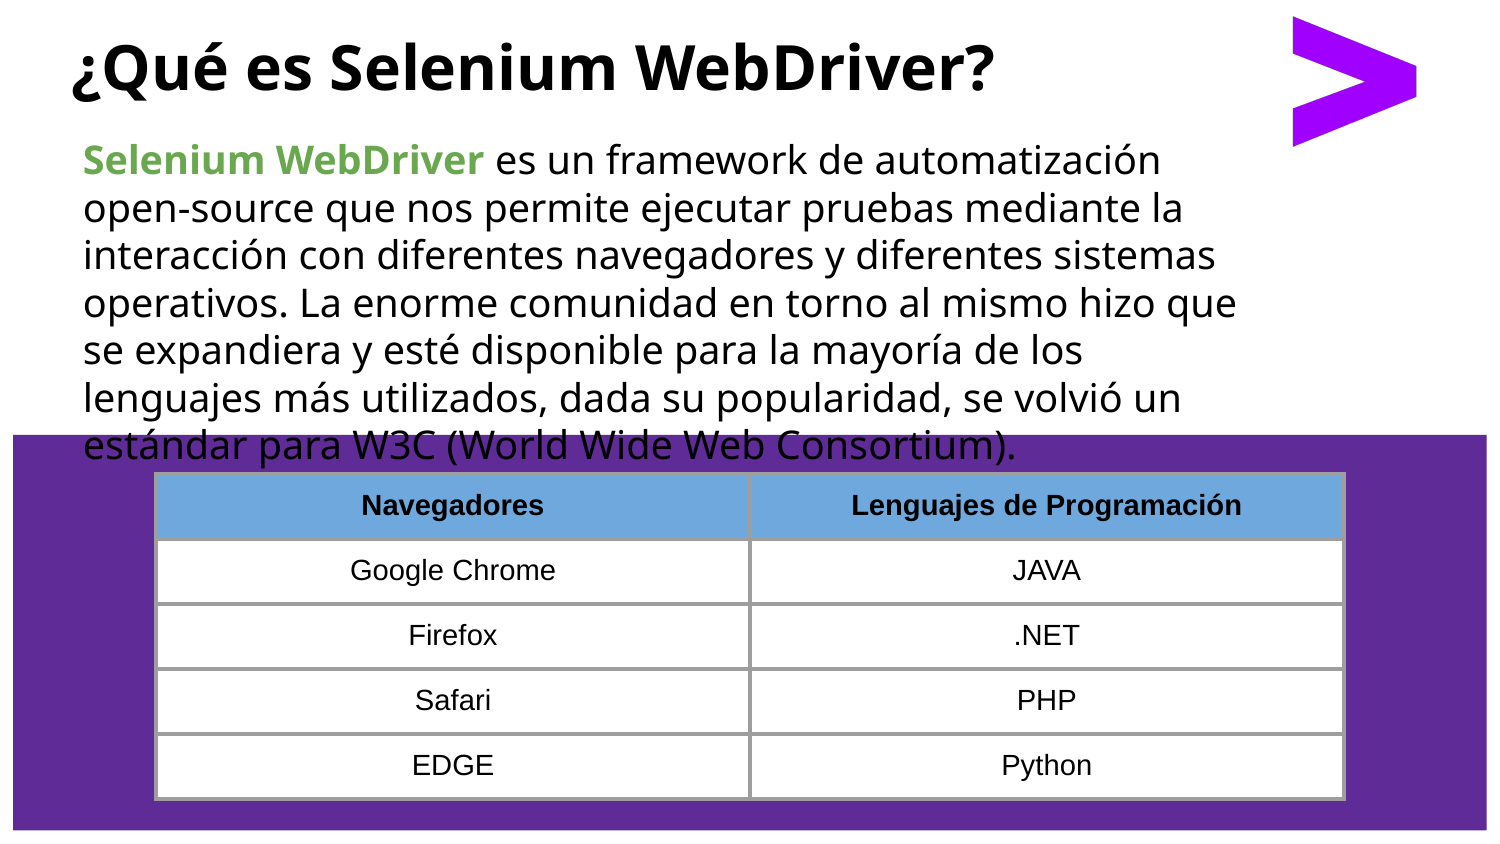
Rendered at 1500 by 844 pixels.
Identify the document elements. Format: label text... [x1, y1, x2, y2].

table_cell EDGE [158, 736, 748, 797]
table_header Lenguajes de Programación [752, 476, 1342, 537]
table_cell Google Chrome [158, 541, 748, 602]
table_cell JAVA [752, 541, 1342, 602]
table_cell Safari [158, 671, 748, 732]
table_cell Python [752, 736, 1342, 797]
table_cell Firefox [158, 606, 748, 667]
table_cell .NET [752, 606, 1342, 667]
table_cell PHP [752, 671, 1342, 732]
table_header Navegadores [158, 476, 748, 537]
text_box Selenium WebDriver es un framework de automatización open-source que nos permite ejecutar pruebas mediante la interacción con diferentes navegadores y diferentes sistemas operativos. La enorme comunidad en torno al mismo hizo que se expandiera y esté disponible para la mayoría de los lenguajes más utilizados, dada su popularidad, se volvió un estándar para W3C (World Wide Web Consortium). [67, 120, 1270, 483]
picture [1236, 15, 1473, 149]
title ¿Qué es Selenium WebDriver? [56, 18, 1232, 118]
